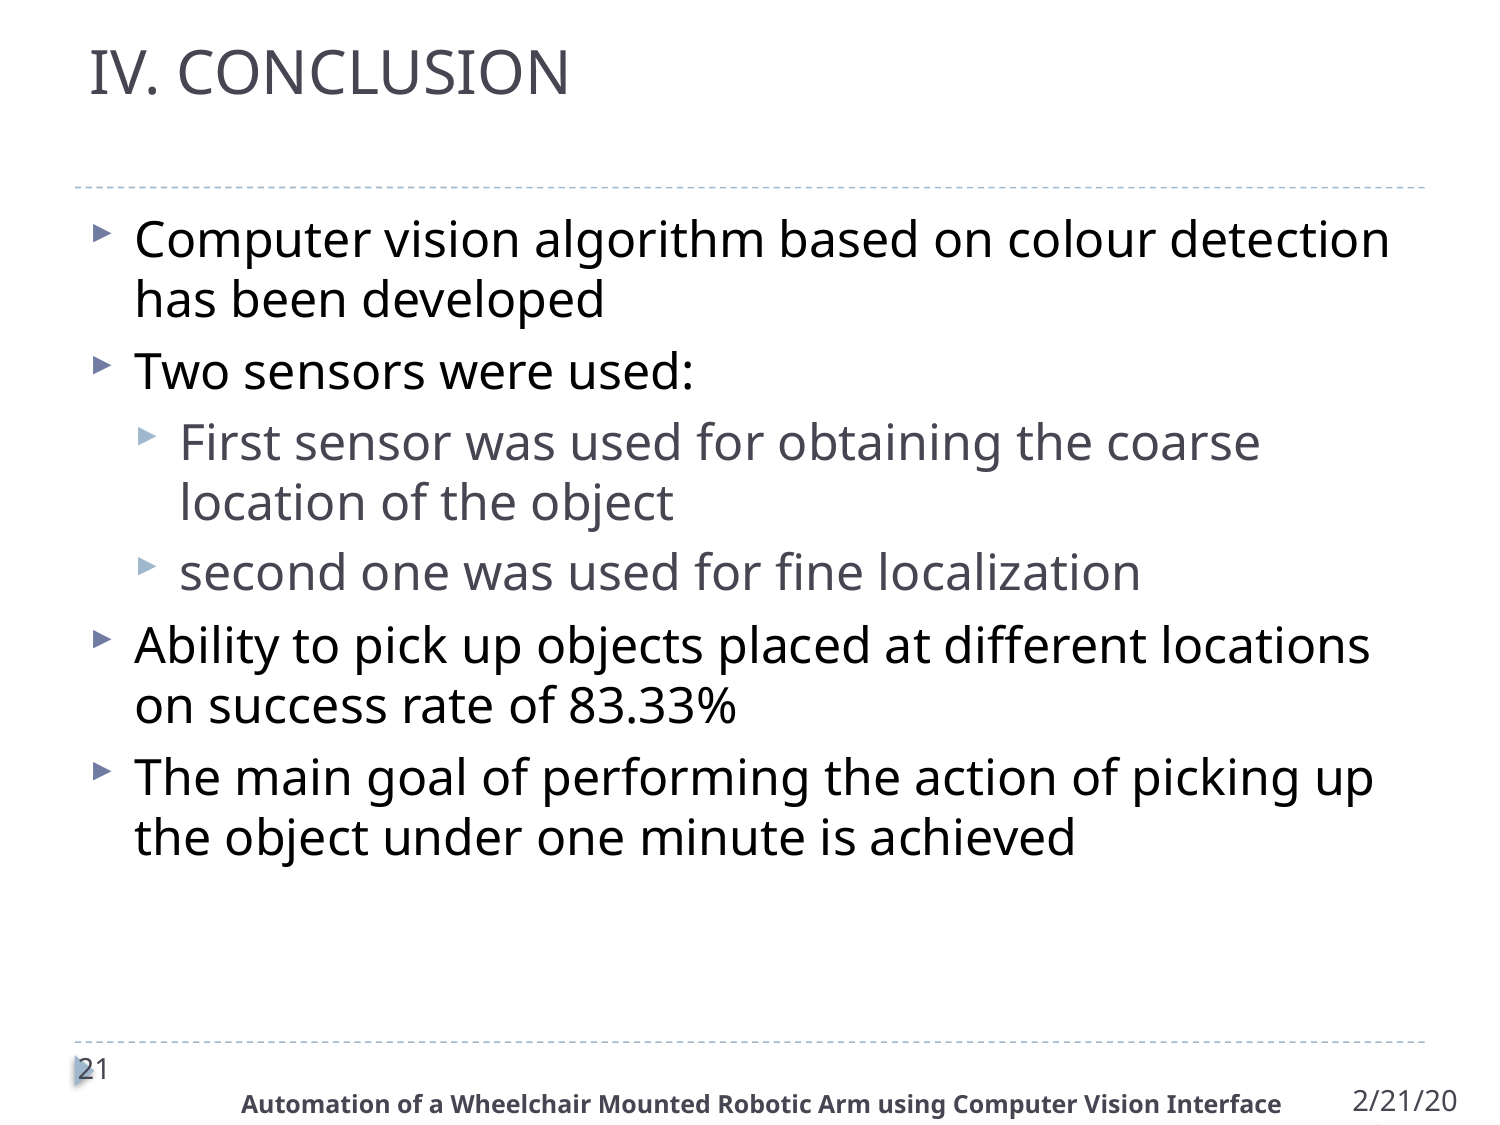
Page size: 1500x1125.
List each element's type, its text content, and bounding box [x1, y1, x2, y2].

list Computer vision algorithm based on colour detection has been developed Two sensors were used: First sensor was used for obtaining the coarse location of the object second one was used for fine localization Ability to pick up objects placed at different locations on success rate of 83.33% The main goal of performing the action of picking up the object under one minute is achieved [75, 200, 1425, 1010]
text_box Automation of a Wheelchair Mounted Robotic Arm using Computer Vision Interface [199, 1081, 1325, 1125]
title IV. CONCLUSION [75, 24, 1425, 188]
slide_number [1337, 1074, 1488, 1125]
slide_number 21 [63, 1042, 138, 1103]
